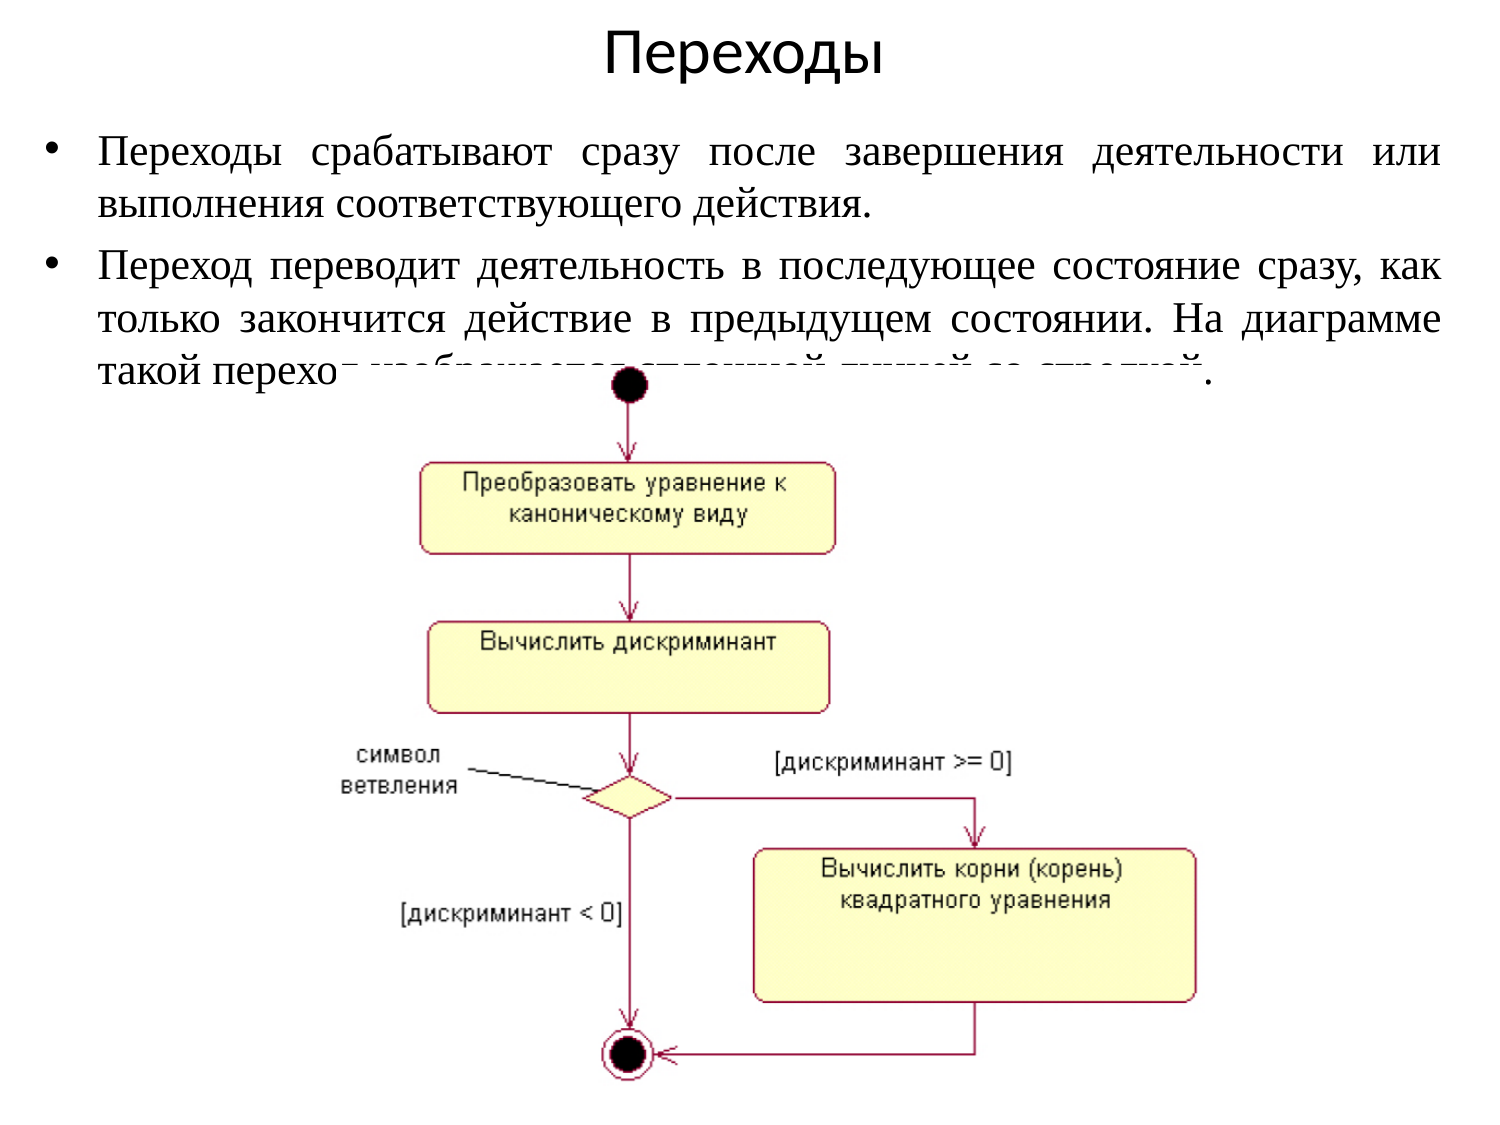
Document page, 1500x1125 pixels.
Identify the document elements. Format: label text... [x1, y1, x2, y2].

title Переходы [76, 0, 1427, 95]
picture [336, 365, 1206, 1087]
list Переходы срабатывают сразу после завершения деятельности или выполнения соответствующего действия. Переход переводит деятельность в последующее состояние сразу, как только закончится действие в предыдущем состоянии. На диаграмме такой переход изображается сплошной линией со стрелкой. [29, 113, 1459, 409]
